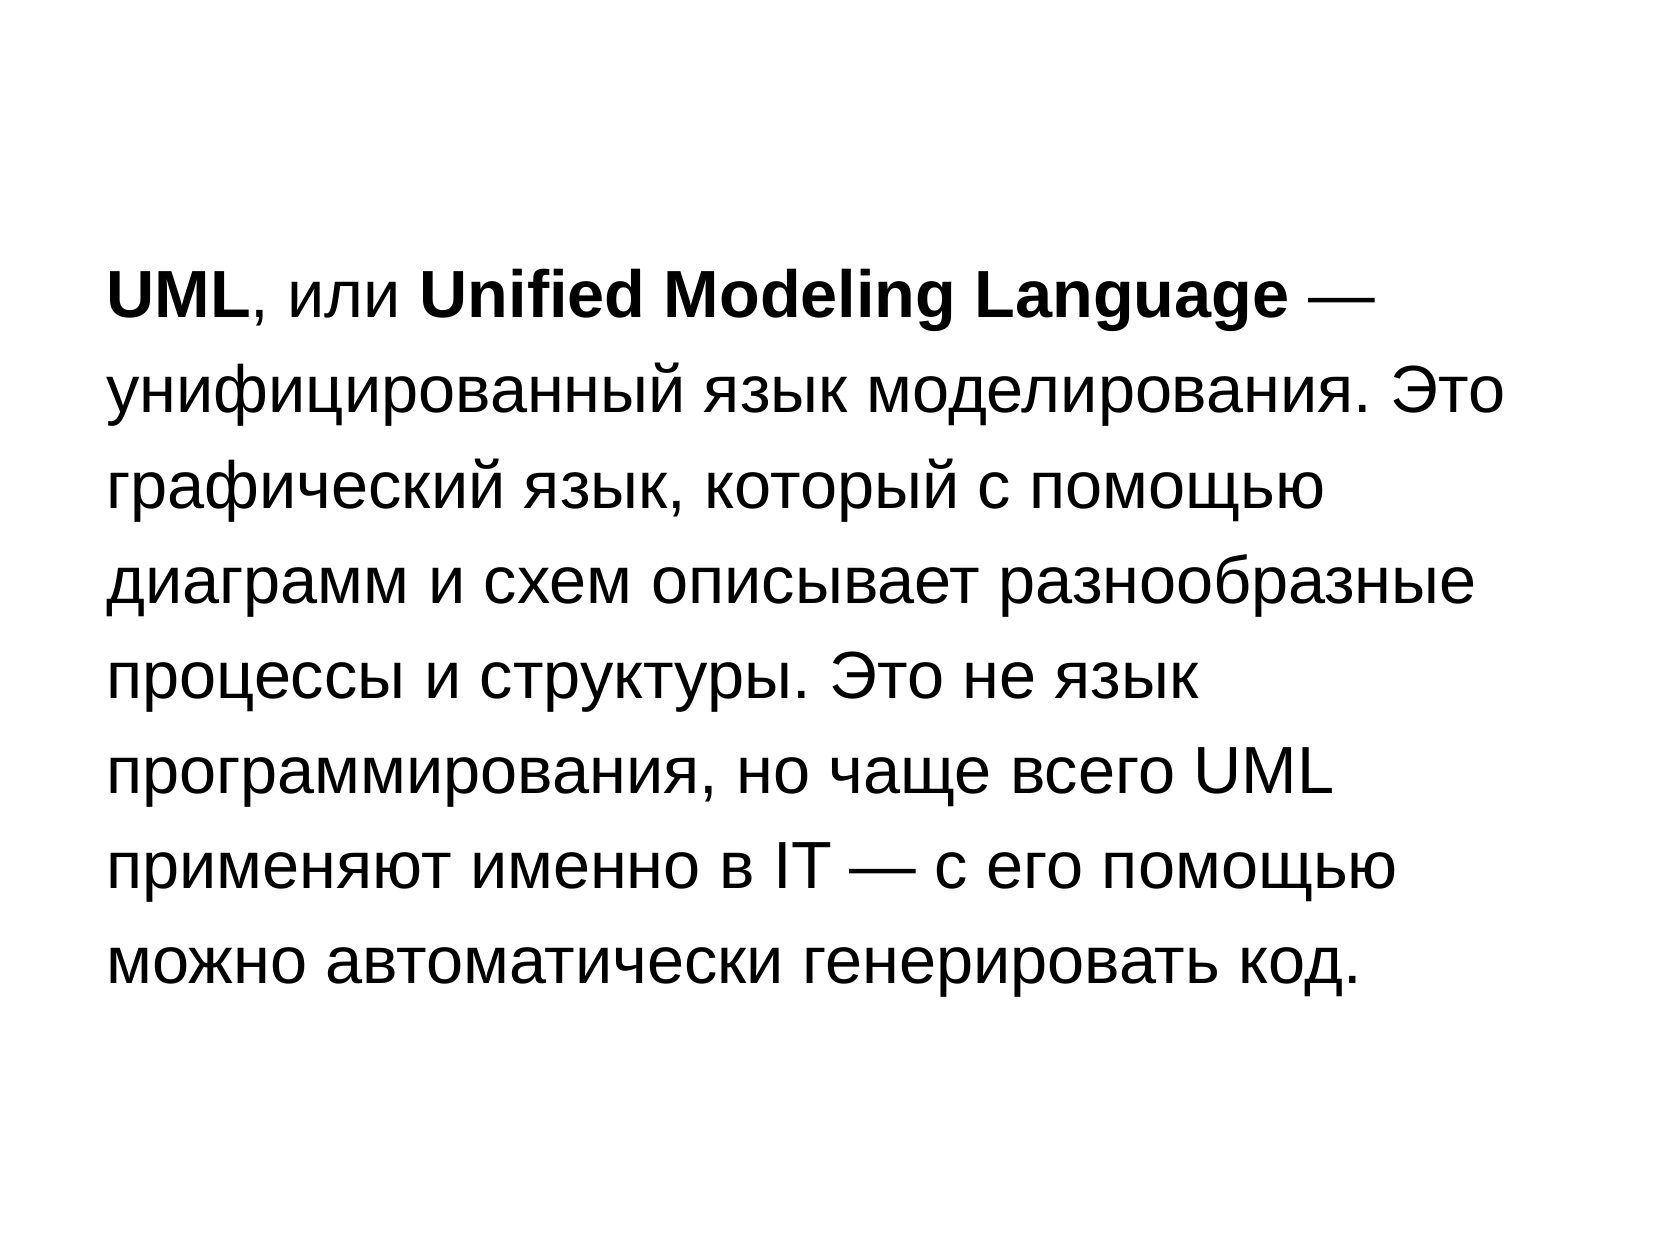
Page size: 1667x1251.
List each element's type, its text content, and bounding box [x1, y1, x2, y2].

text_box UML, или Unified Modeling Language — унифицированный язык моделирования. Это графический язык, который с помощью диаграмм и схем описывает разнообразные процессы и структуры. Это не язык программирования, но чаще всего UML применяют именно в IT — с его помощью можно автоматически генерировать код. [100, 229, 1579, 1176]
